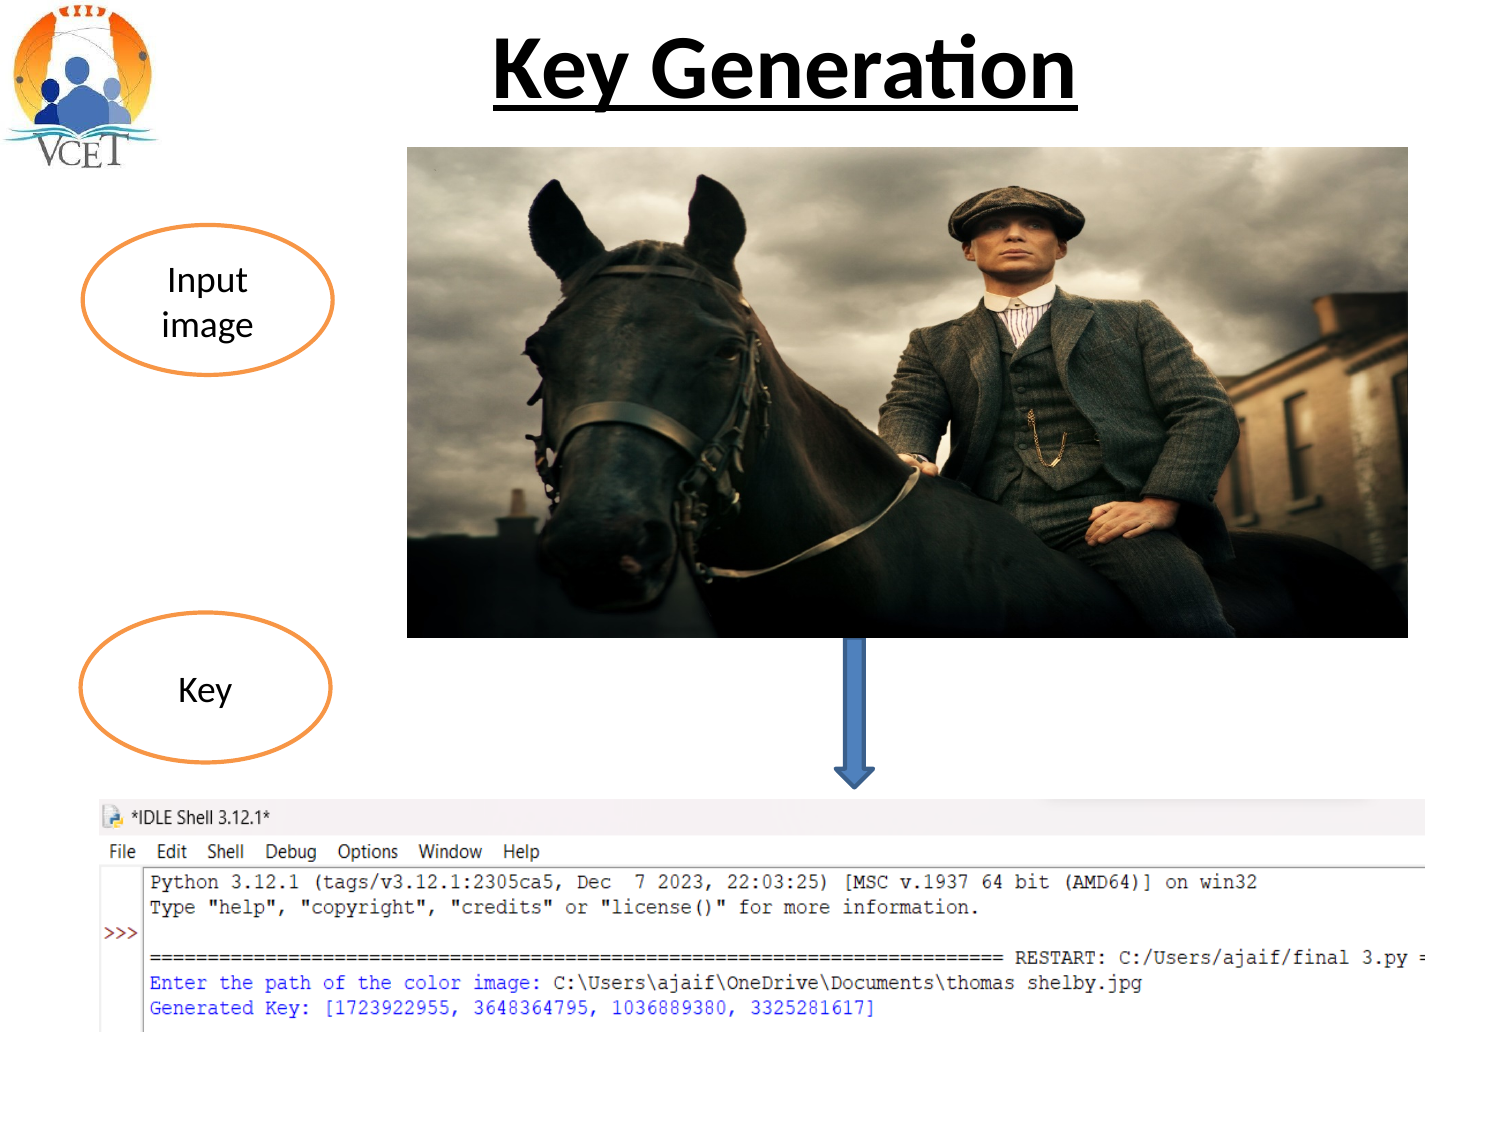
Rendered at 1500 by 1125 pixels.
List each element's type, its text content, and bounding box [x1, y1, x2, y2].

text_box Key [78, 610, 333, 765]
text_box [833, 646, 876, 790]
picture [407, 147, 1408, 638]
text_box Key Generation [478, 0, 1094, 125]
picture [99, 799, 1426, 1032]
text_box Input image [80, 222, 335, 378]
picture [0, 0, 162, 169]
